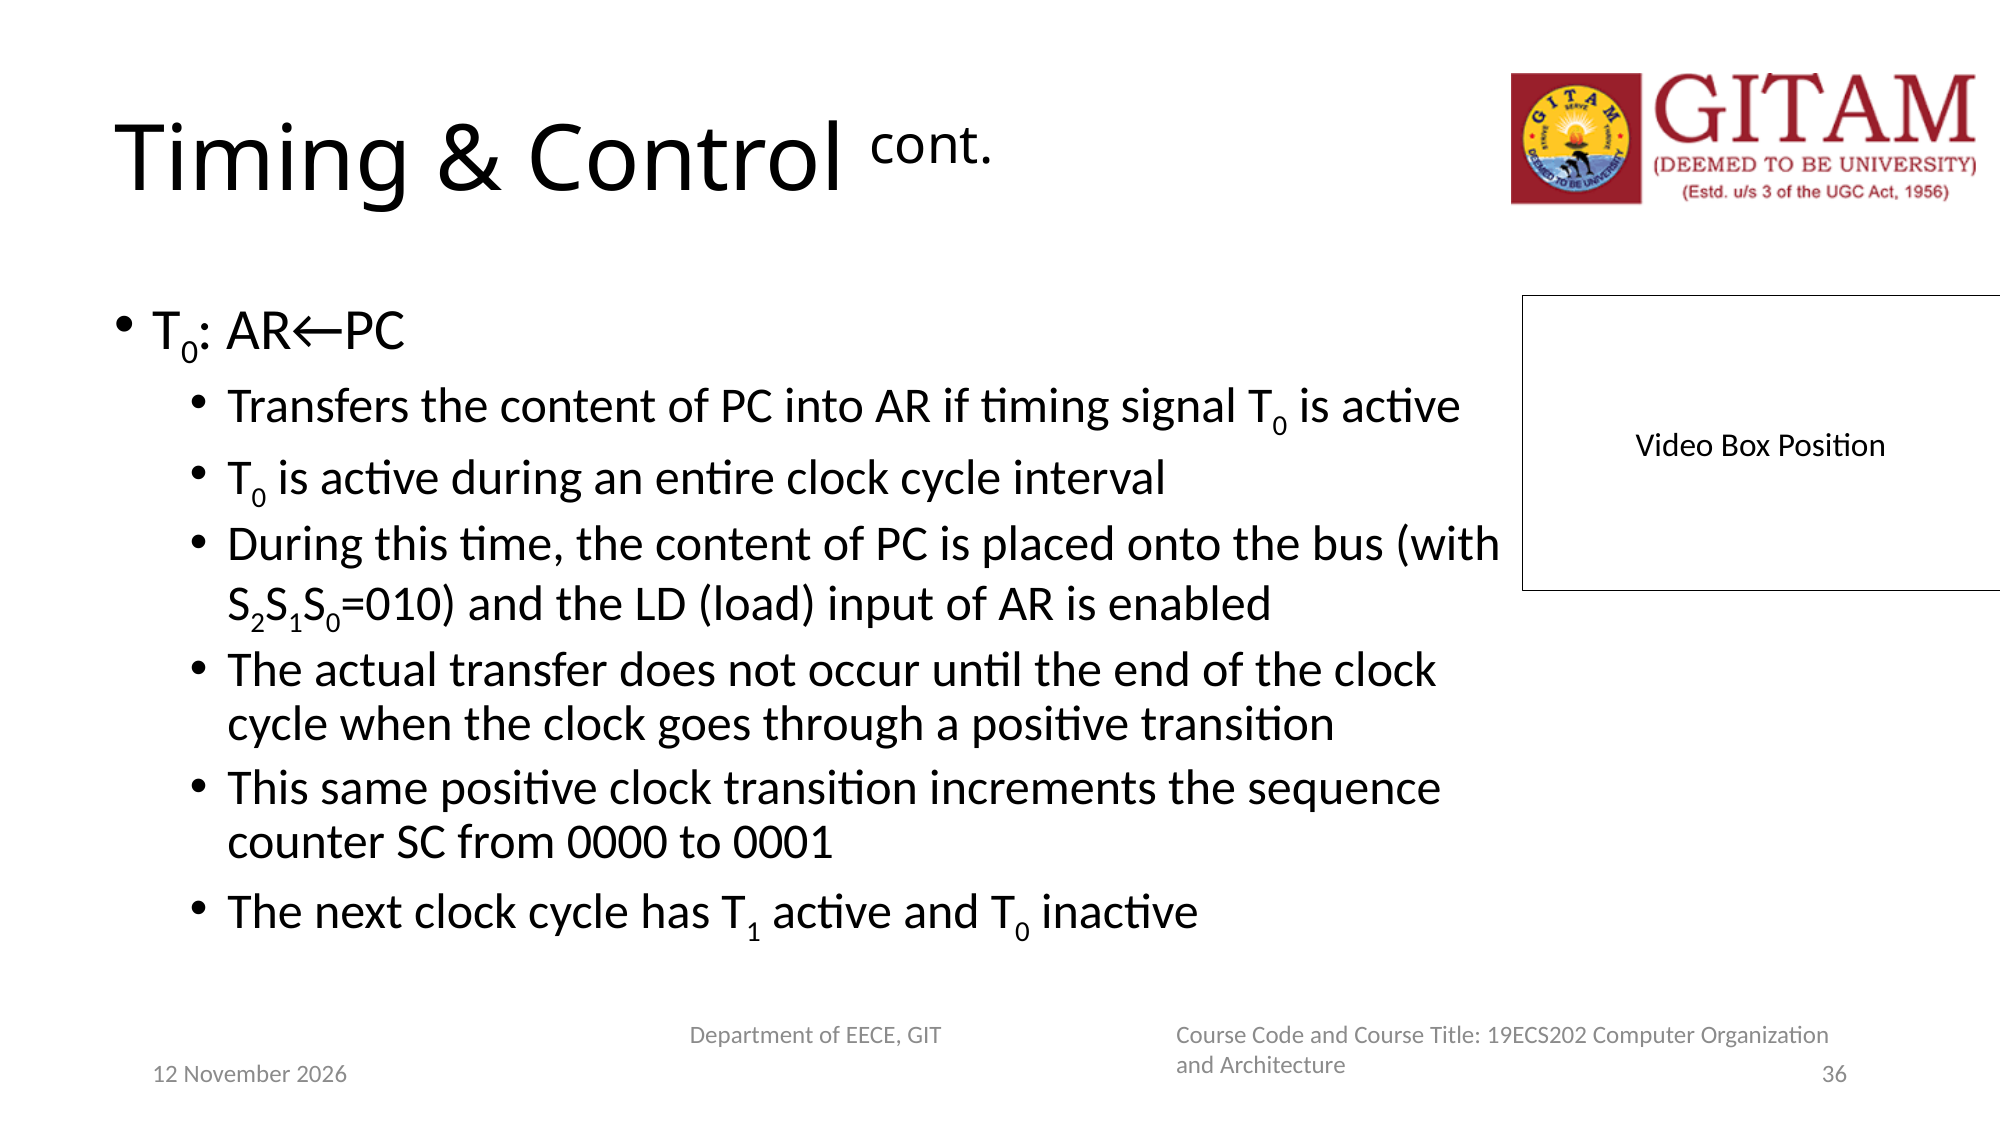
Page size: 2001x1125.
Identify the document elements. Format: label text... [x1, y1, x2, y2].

title Timing & Control cont. [99, 71, 1545, 250]
list T0: AR←PC Transfers the content of PC into AR if timing signal T0 is active T0 is active during an entire clock cycle interval During this time, the content of PC is placed onto the bus (with S2S1S0=010) and the LD (load) input of AR is enabled The actual transfer does not occur until the end of the clock cycle when the clock goes through a positive transition This same positive clock transition increments the sequence counter SC from 0000 to 0001 The next clock cycle has T1 active and T0 inactive [99, 284, 1523, 989]
footer Department of EECE, GIT Course Code and Course Title: 19ECS202 Computer Organization and Architecture [655, 1034, 1867, 1064]
picture [1511, 73, 1987, 207]
slide_number 36 [1412, 1064, 1863, 1103]
text_box Video Box Position [1522, 295, 2000, 590]
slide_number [137, 1042, 588, 1103]
